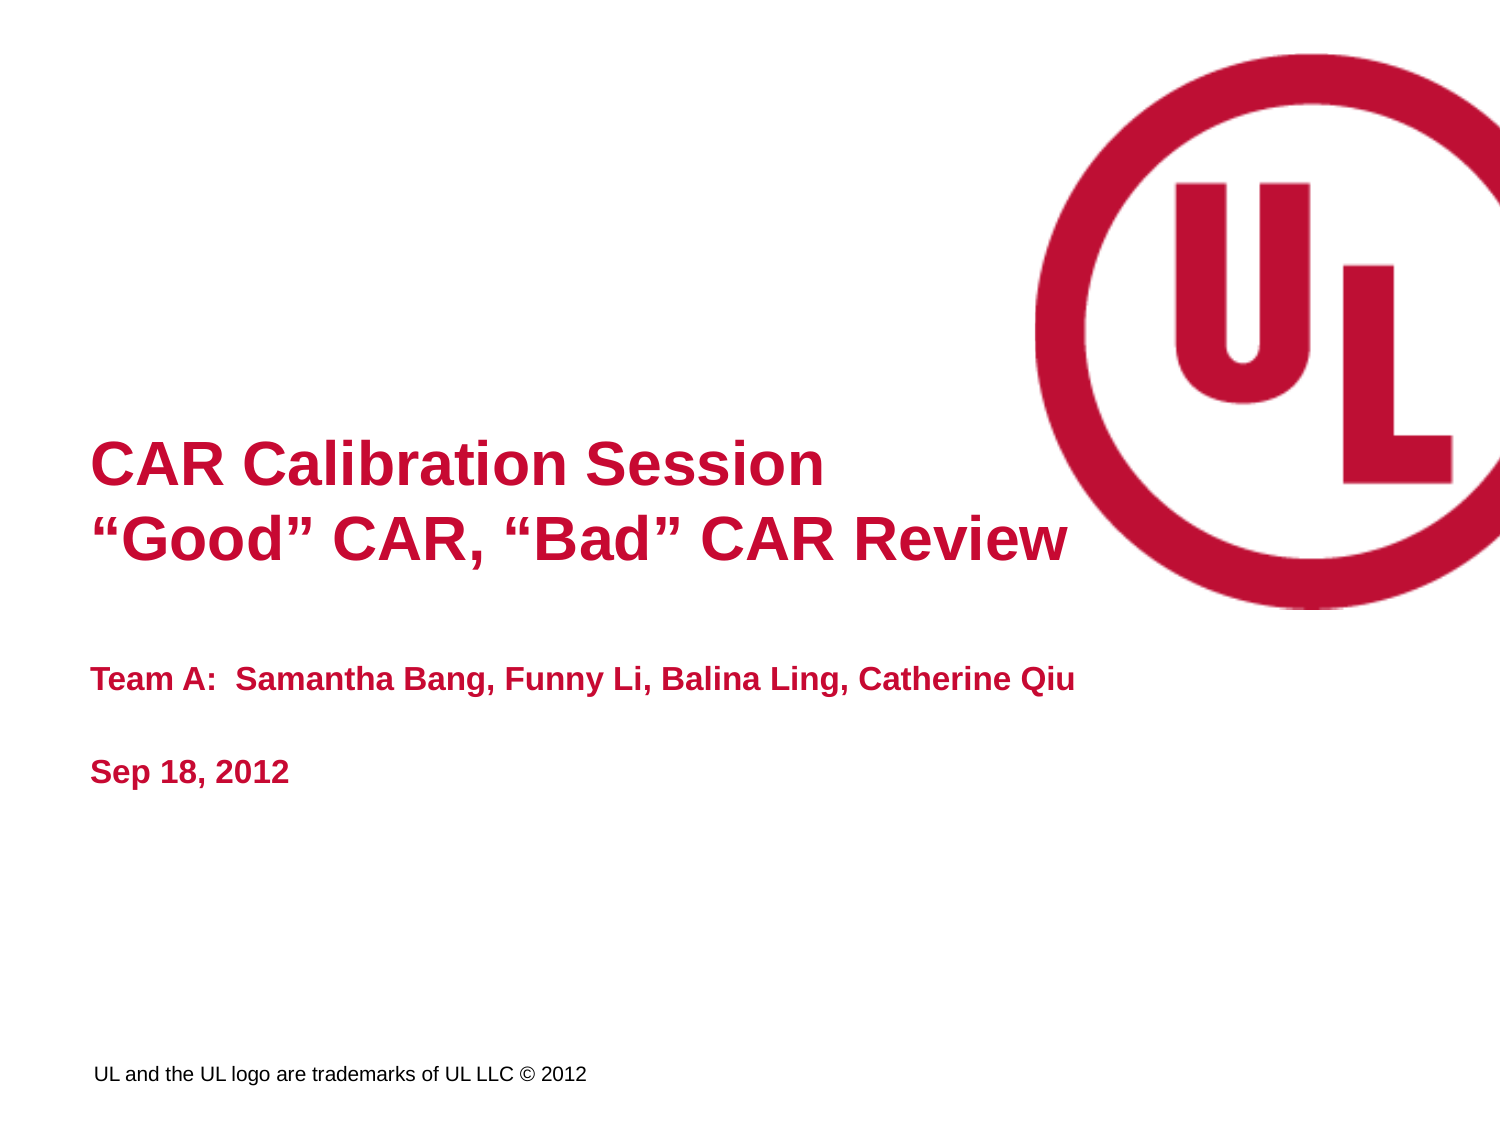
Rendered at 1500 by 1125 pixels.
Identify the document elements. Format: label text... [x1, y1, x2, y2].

title CAR Calibration Session “Good” CAR, “Bad” CAR Review [75, 415, 1112, 646]
picture [1034, 53, 1500, 610]
subtitle Team A: Samantha Bang, Funny Li, Balina Ling, Catherine Qiu Sep 18, 2012 [75, 649, 1136, 941]
